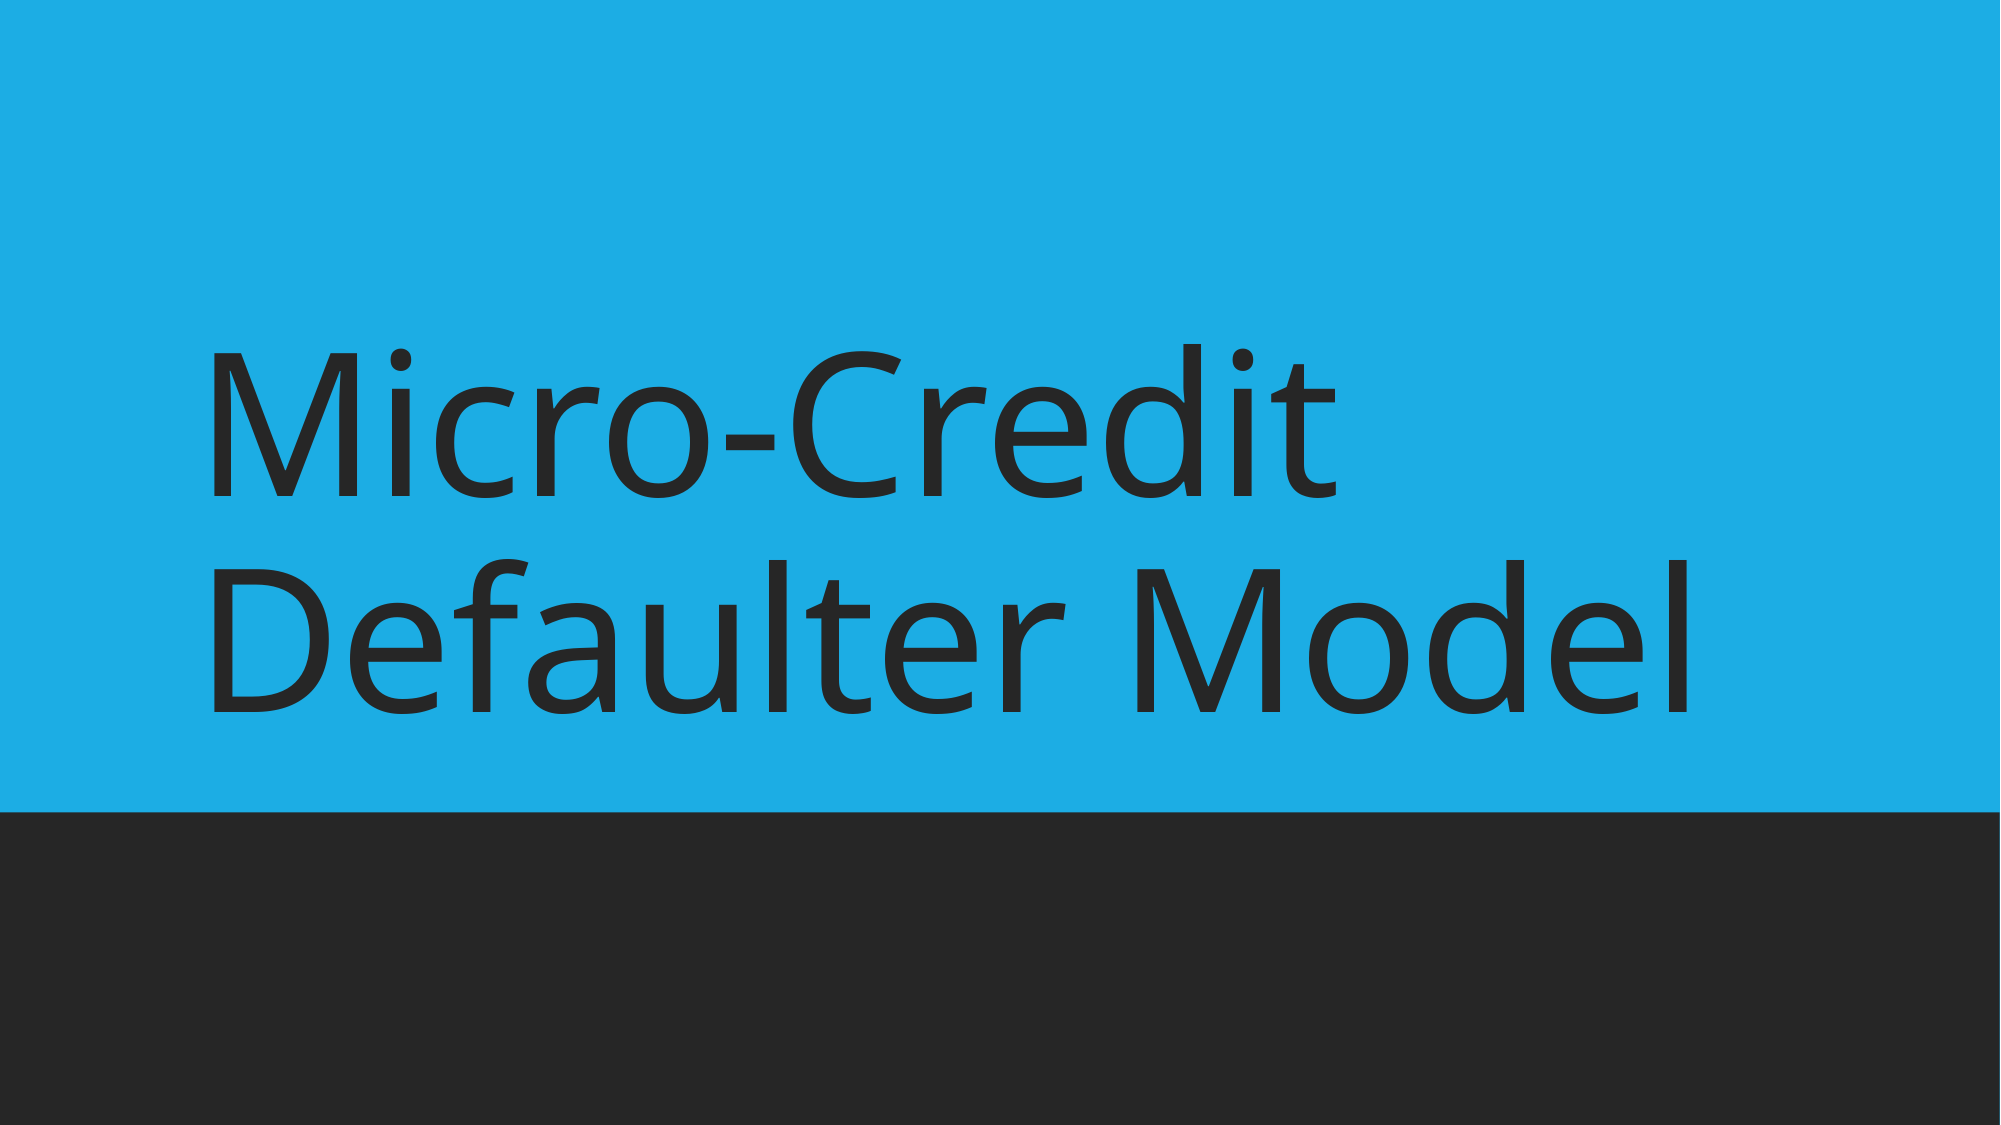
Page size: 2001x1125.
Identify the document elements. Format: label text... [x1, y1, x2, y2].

text_box [0, 0, 2000, 811]
text_box [0, 811, 2000, 1125]
title Micro-Credit Defaulter Model [180, 124, 1830, 763]
